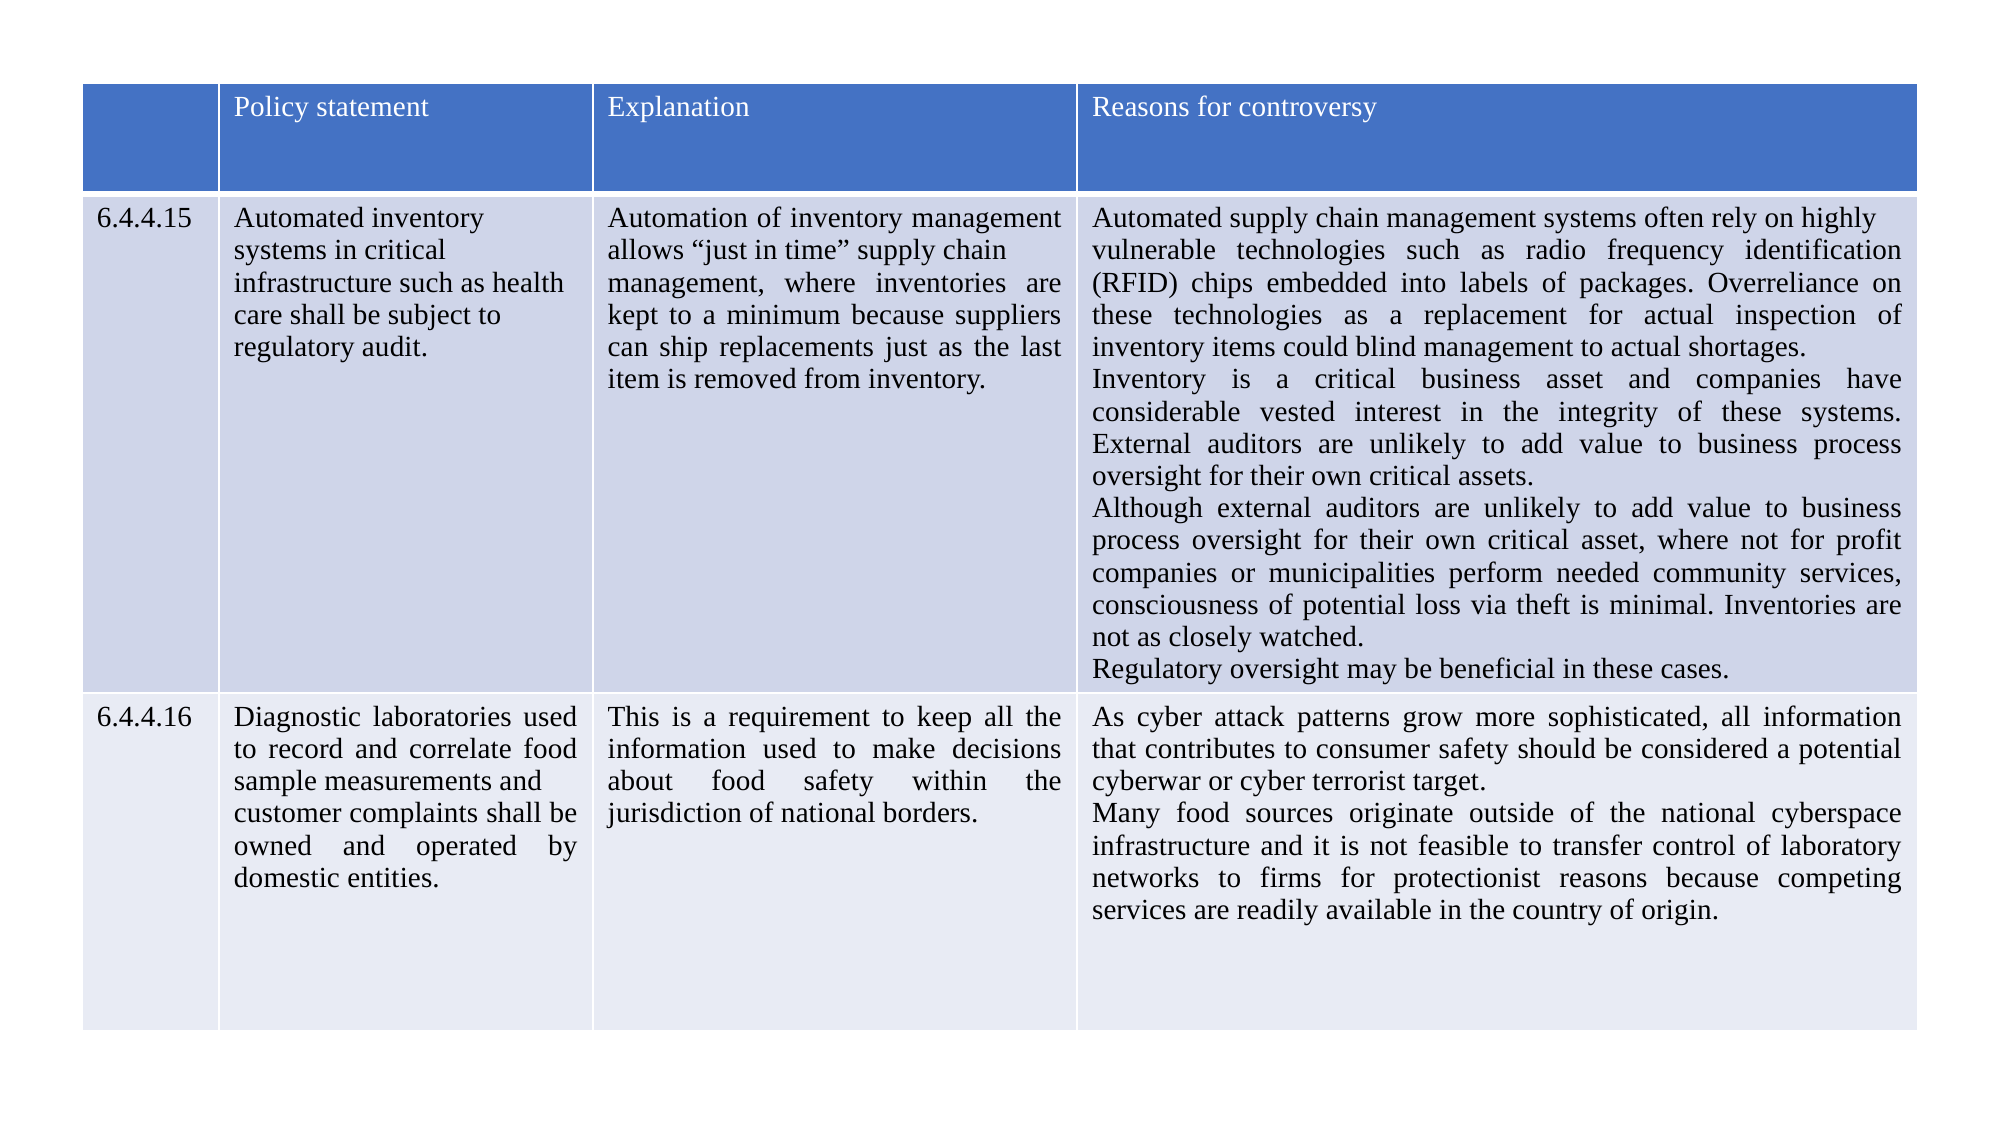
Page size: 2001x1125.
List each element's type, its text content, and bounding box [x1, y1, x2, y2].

table_cell Automated supply chain management systems often rely on highly vulnerable technologies such as radio frequency identification (RFID) chips embedded into labels of packages. Overreliance on these technologies as a replacement for actual inspection of inventory items could blind management to actual shortages. Inventory is a critical business asset and companies have considerable vested interest in the integrity of these systems. External auditors are unlikely to add value to business process oversight for their own critical assets. Although external auditors are unlikely to add value to business process oversight for their own critical asset, where not for profit companies or municipalities perform needed community services, consciousness of potential loss via theft is minimal. Inventories are not as closely watched. Regulatory oversight may be beneficial in these cases. [1078, 197, 1917, 692]
table_header Reasons for controversy [1078, 84, 1917, 191]
table_cell 6.4.4.16 [83, 694, 218, 1030]
table_cell Automation of inventory management allows “just in time” supply chain management, where inventories are kept to a minimum because suppliers can ship replacements just as the last item is removed from inventory. [594, 197, 1076, 692]
table_header Policy statement [220, 84, 592, 191]
table_cell 6.4.4.15 [83, 197, 218, 692]
table_header Explanation [594, 84, 1076, 191]
table_cell Automated inventory systems in critical infrastructure such as health care shall be subject to regulatory audit. [220, 197, 592, 692]
table_cell This is a requirement to keep all the information used to make decisions about food safety within the jurisdiction of national borders. [594, 694, 1076, 1030]
table_cell As cyber attack patterns grow more sophisticated, all information that contributes to consumer safety should be considered a potential cyberwar or cyber terrorist target. Many food sources originate outside of the national cyberspace infrastructure and it is not feasible to transfer control of laboratory networks to firms for protectionist reasons because competing services are readily available in the country of origin. [1078, 694, 1917, 1030]
table_cell Diagnostic laboratories used to record and correlate food sample measurements and customer complaints shall be owned and operated by domestic entities. [220, 694, 592, 1030]
table_header [83, 84, 218, 191]
